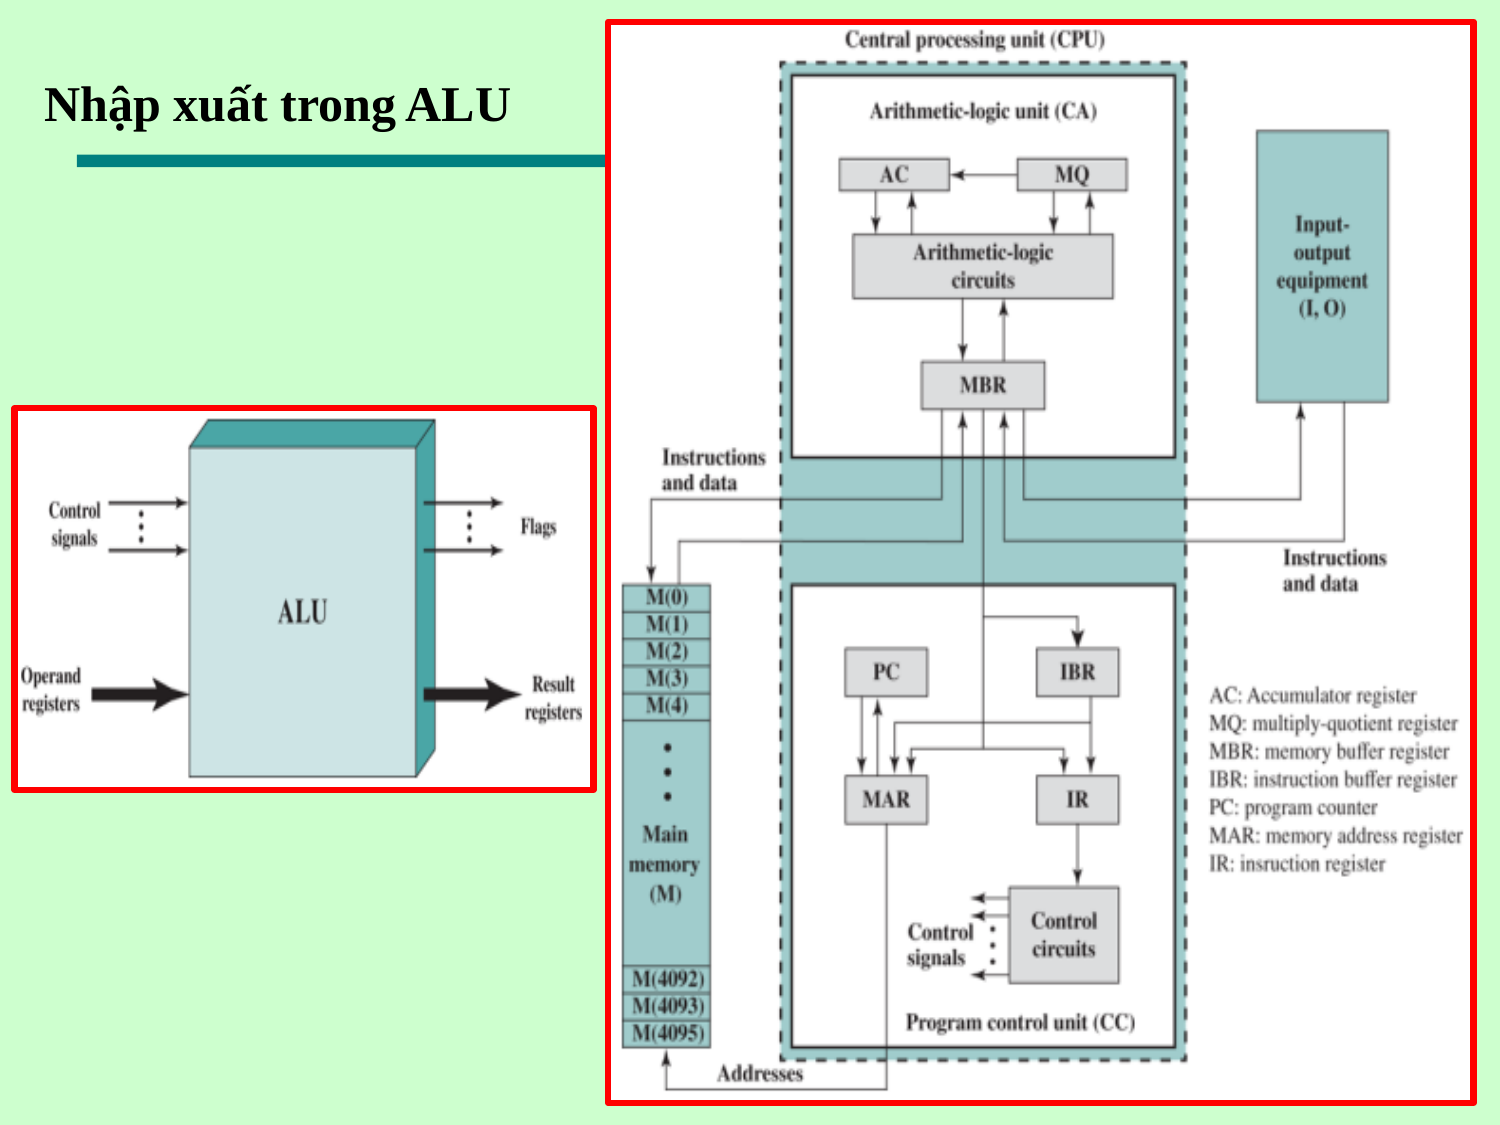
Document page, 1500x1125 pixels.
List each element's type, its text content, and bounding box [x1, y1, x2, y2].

picture [611, 24, 1471, 1100]
picture [17, 411, 591, 787]
title Nhập xuất trong ALU [29, 42, 605, 139]
